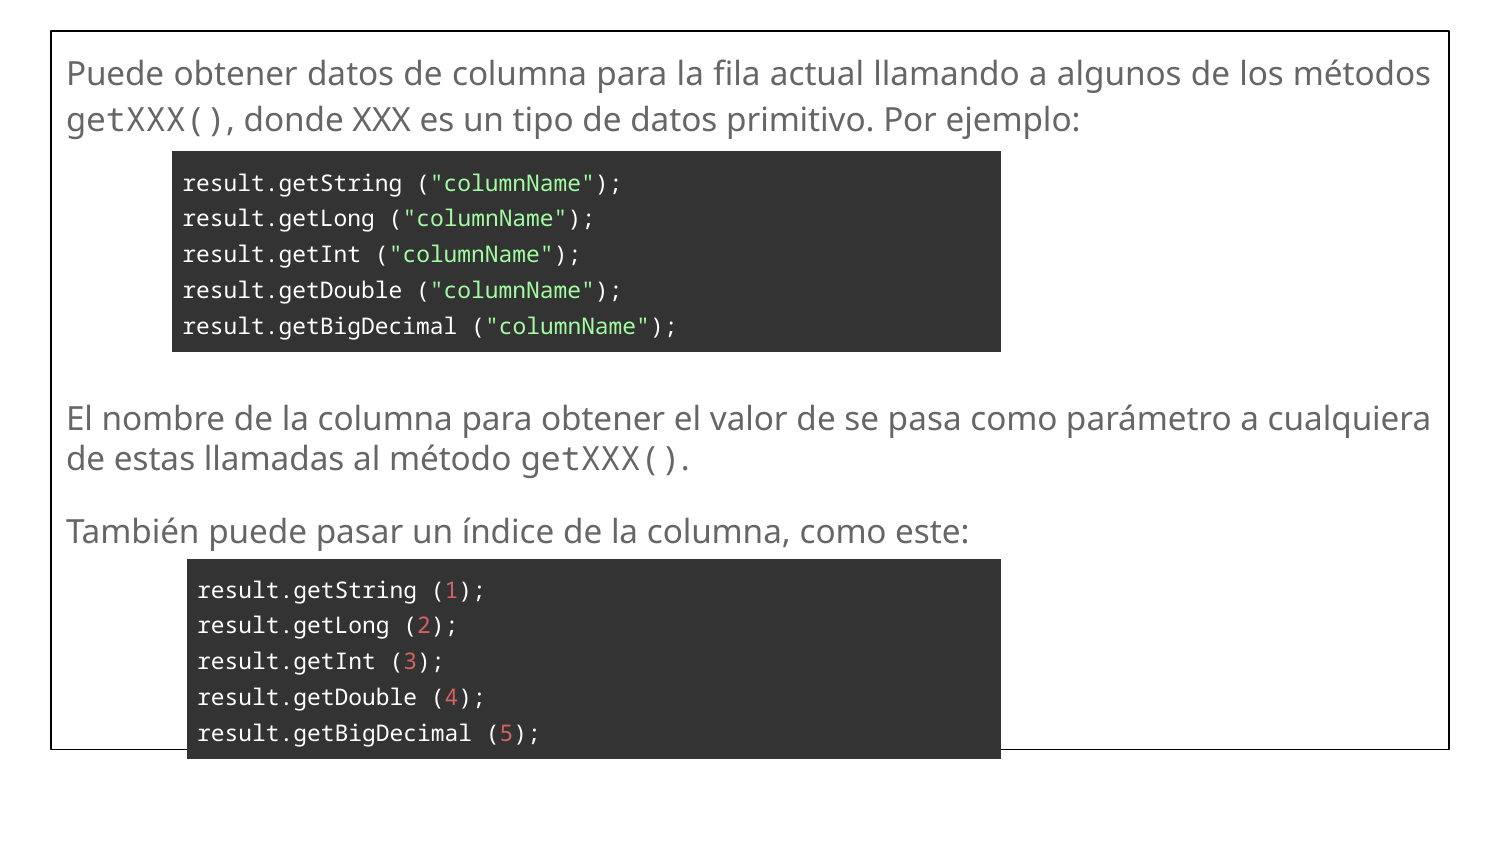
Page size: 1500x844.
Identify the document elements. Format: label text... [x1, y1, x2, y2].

table_header result.getString ("columnName"); result.getLong ("columnName"); result.getInt ("columnName"); result.getDouble ("columnName"); result.getBigDecimal ("columnName"); [172, 151, 1001, 352]
table_header result.getString (1); result.getLong (2); result.getInt (3); result.getDouble (4); result.getBigDecimal (5); [187, 559, 1001, 759]
list Puede obtener datos de columna para la fila actual llamando a algunos de los métodos getXXX(), donde XXX es un tipo de datos primitivo. Por ejemplo: El nombre de la columna para obtener el valor de se pasa como parámetro a cualquiera de estas llamadas al método getXXX(). También puede pasar un índice de la columna, como este: [51, 31, 1449, 750]
